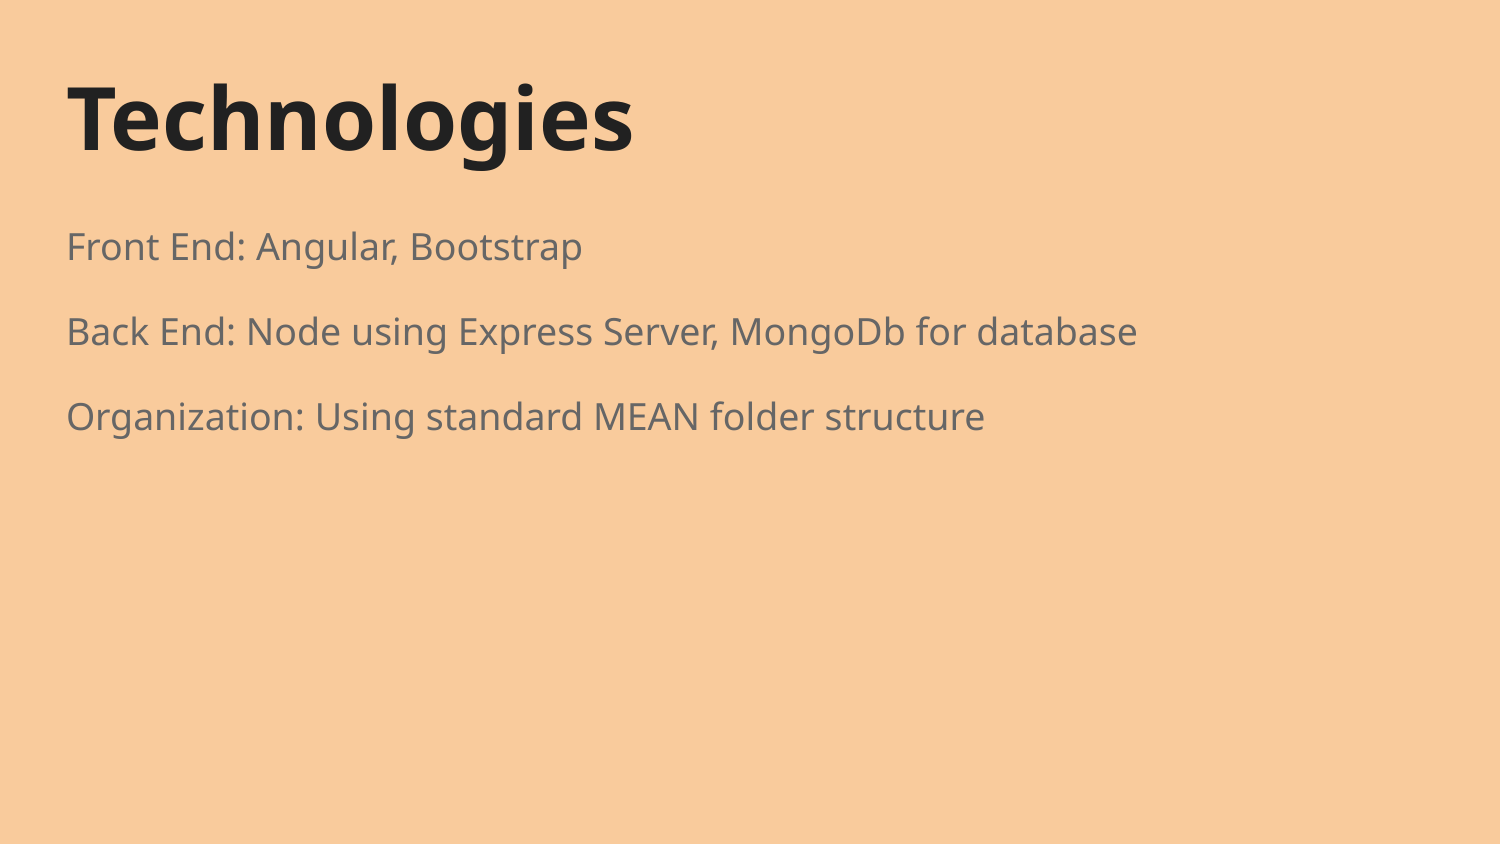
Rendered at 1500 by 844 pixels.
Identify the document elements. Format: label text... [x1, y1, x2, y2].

title Technologies [51, 48, 1449, 180]
list Front End: Angular, Bootstrap Back End: Node using Express Server, MongoDb for database Organization: Using standard MEAN folder structure [51, 201, 1449, 750]
